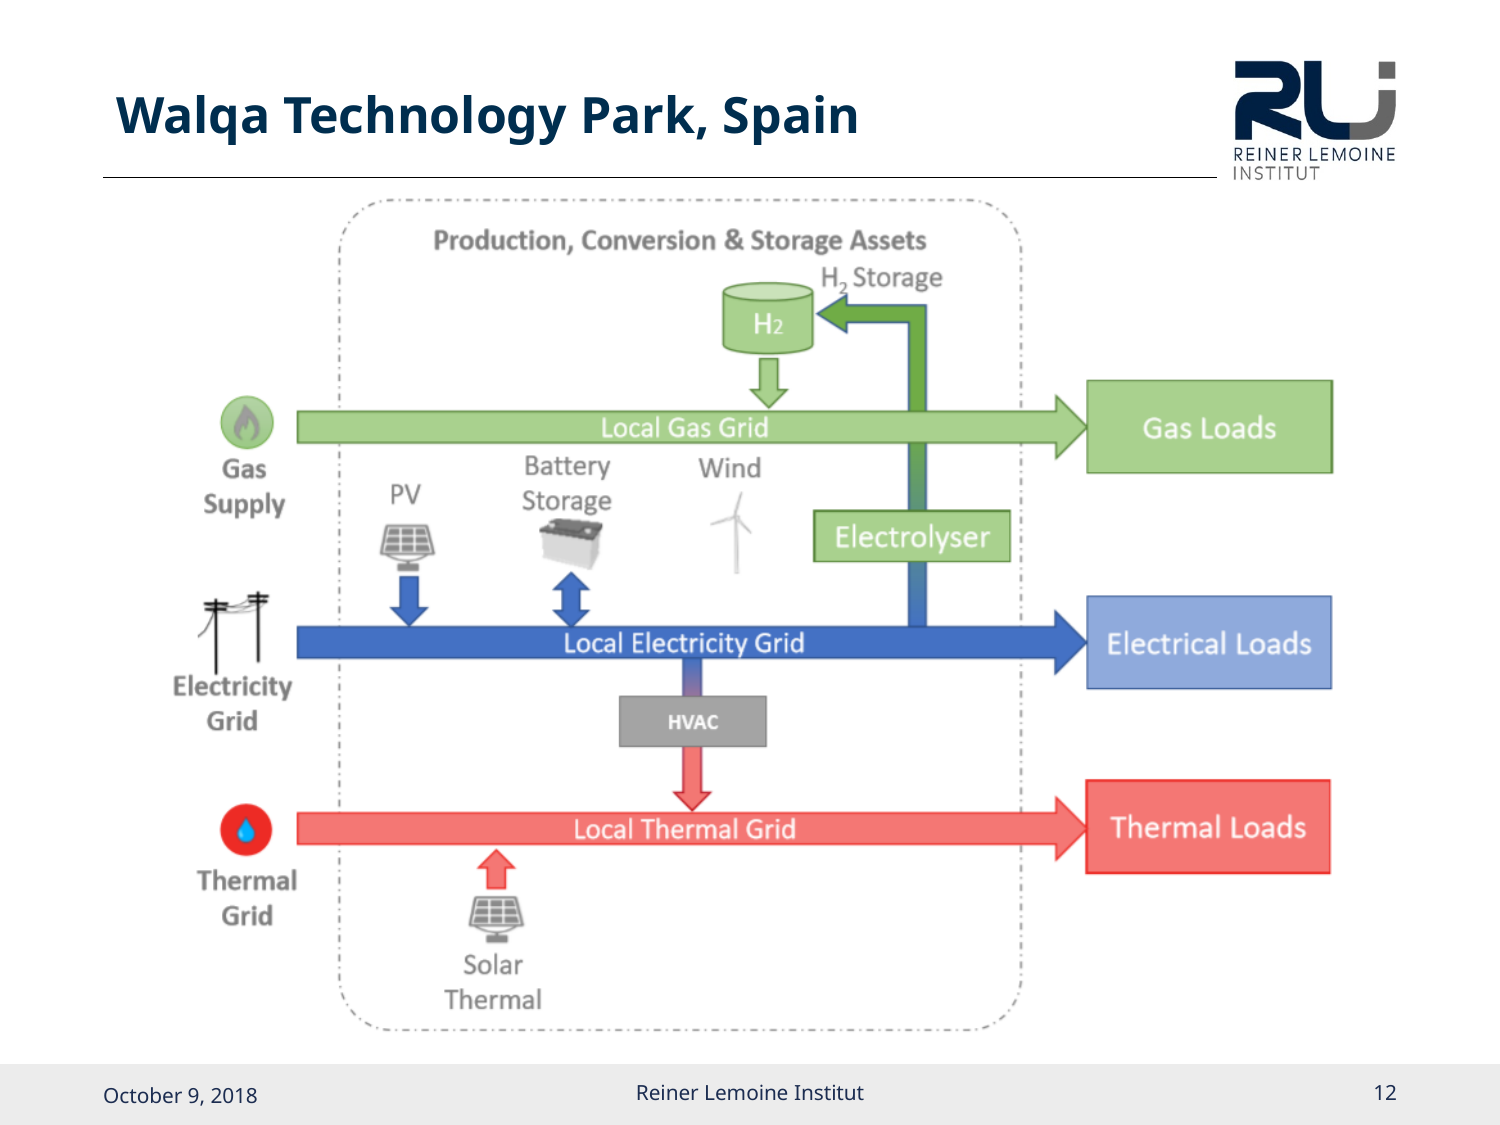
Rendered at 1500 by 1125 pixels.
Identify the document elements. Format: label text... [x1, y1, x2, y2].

slide_number 11 [1059, 1064, 1397, 1124]
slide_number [103, 1065, 441, 1125]
footer Reiner Lemoine Institut [496, 1064, 1004, 1124]
picture [1233, 60, 1397, 181]
picture [144, 194, 1356, 1045]
title Walqa Technology Park, Spain [103, 57, 1218, 177]
